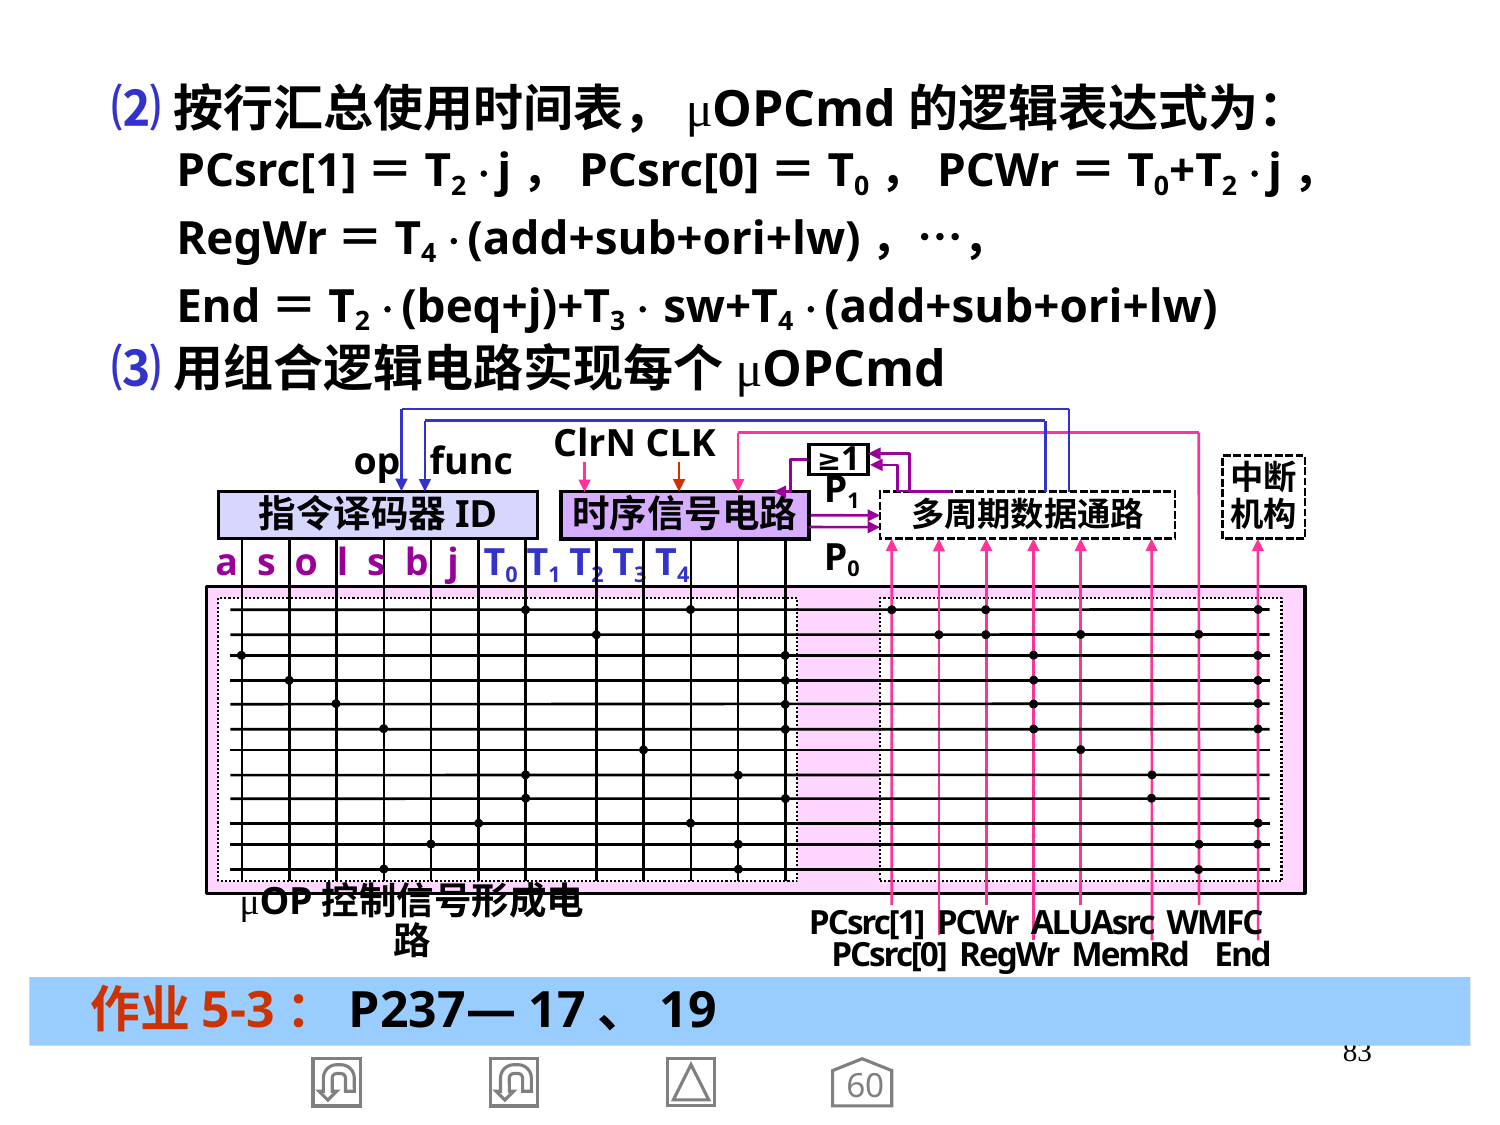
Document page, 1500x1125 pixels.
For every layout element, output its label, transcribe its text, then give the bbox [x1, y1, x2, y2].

text_box [490, 1058, 538, 1107]
text_box PCsrc[1]＝T2 j，PCsrc[0]＝T0，PCWr＝T0+T2 j， RegWr＝T4 (add+sub+ori+lw)，…， End＝T2 (beq+j)+T3  sw+T4 (add+sub+ori+lw) [29, 125, 1459, 314]
text_box 作业5-3：P237— 17、19 [29, 977, 1471, 1046]
text_box ⑵按行汇总使用时间表，μOPCmd的逻辑表达式为： [29, 54, 1471, 144]
text_box [667, 1058, 715, 1106]
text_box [206, 408, 1306, 977]
text_box ⑶用组合逻辑电路实现每个μOPCmd [29, 314, 1471, 405]
slide_number 83 [1074, 1046, 1388, 1101]
text_box [313, 1058, 361, 1107]
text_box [832, 1058, 892, 1107]
